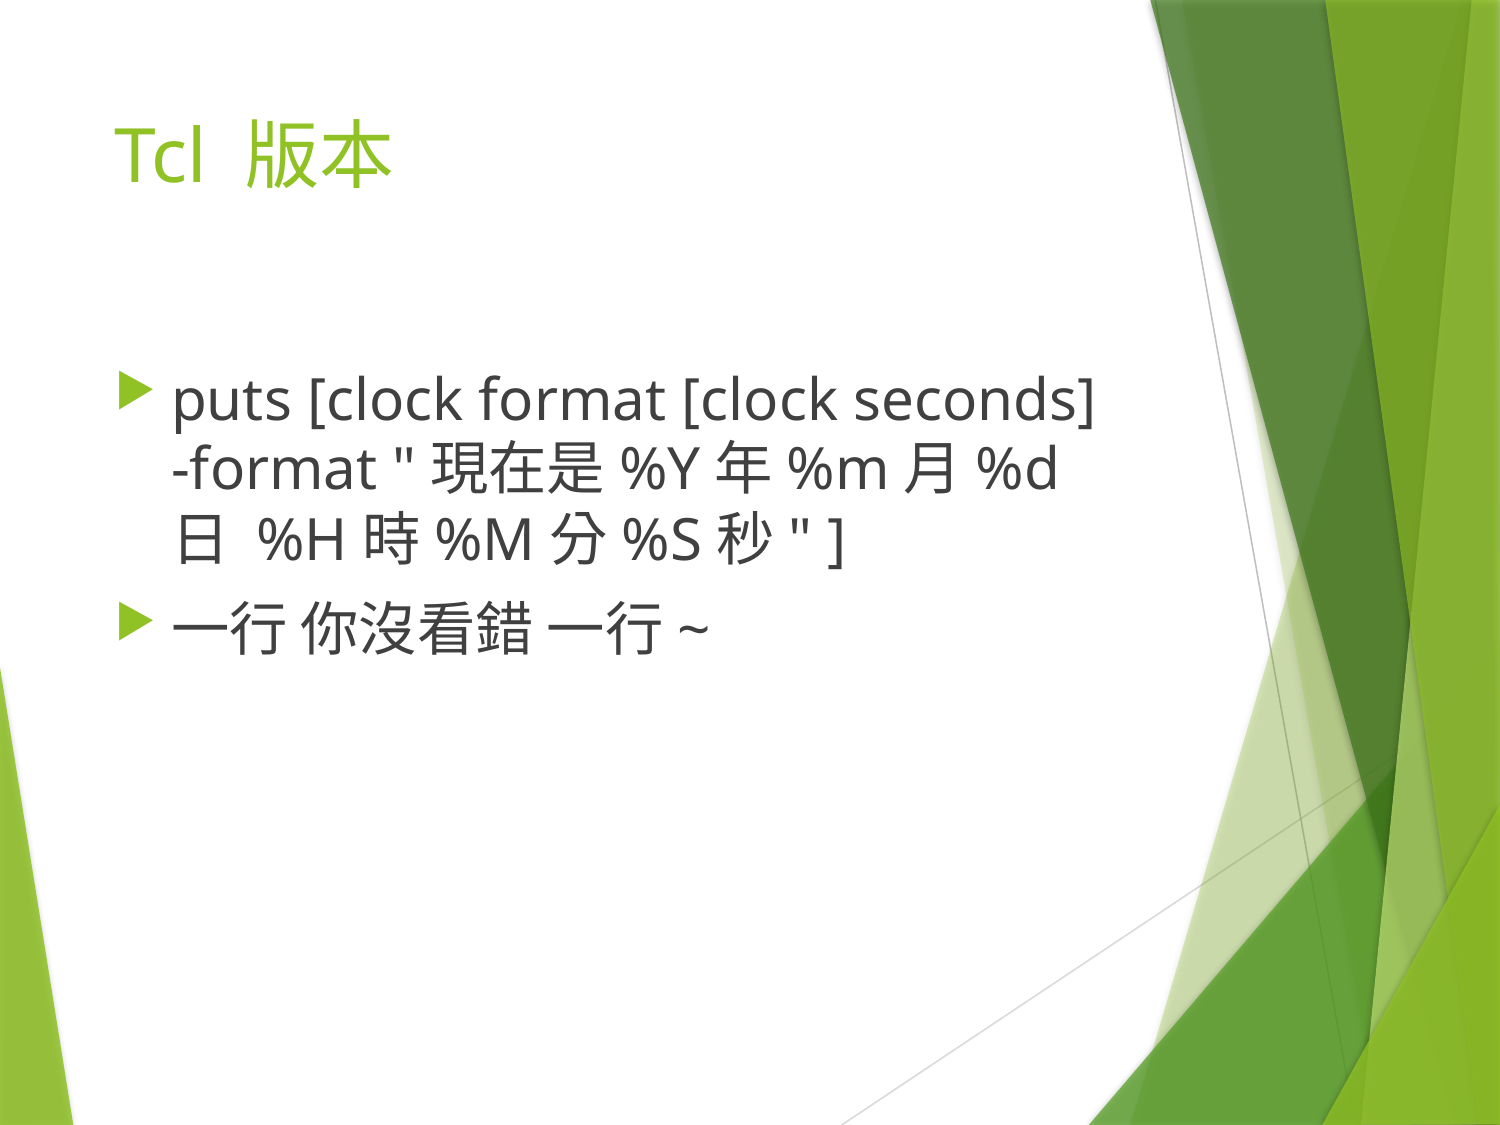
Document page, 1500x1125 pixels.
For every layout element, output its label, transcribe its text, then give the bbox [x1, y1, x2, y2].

list puts [clock format [clock seconds] -format "現在是%Y年%m月%d日 %H時%M分%S秒" ] 一行 你沒看錯 一行~ [99, 354, 1142, 992]
title Tcl 版本 [99, 99, 1142, 317]
